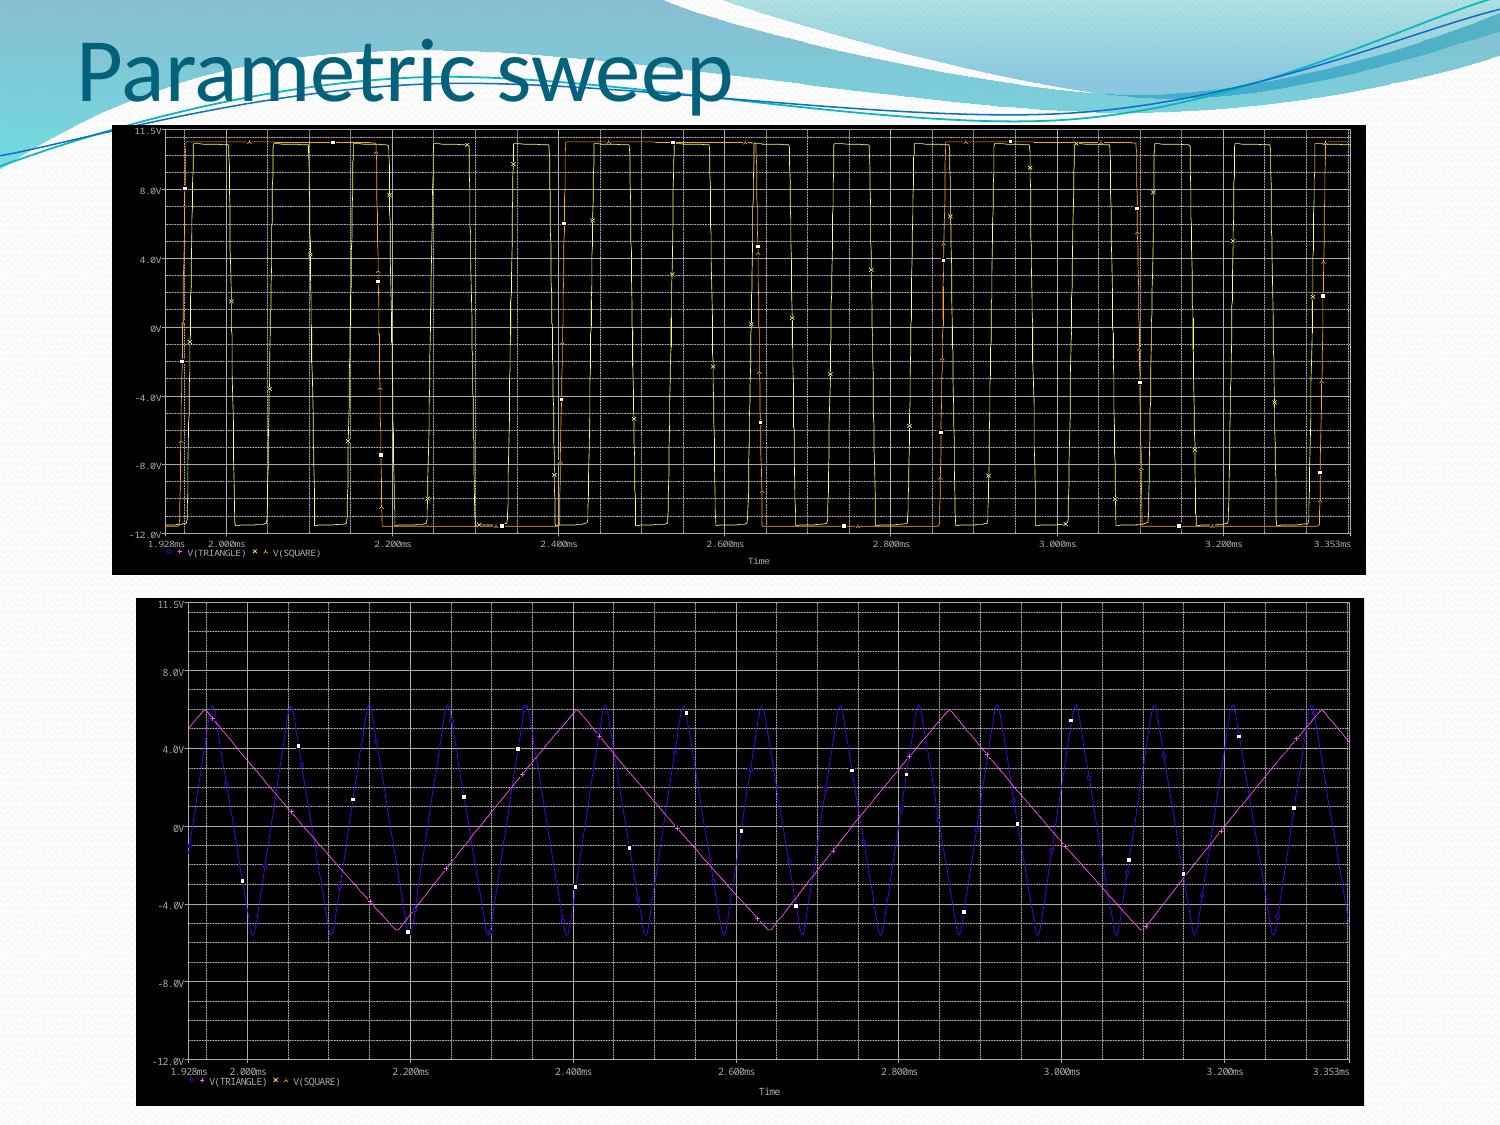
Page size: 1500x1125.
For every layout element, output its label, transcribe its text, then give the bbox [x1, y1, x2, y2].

picture [135, 597, 1365, 1107]
title Parametric sweep [76, 3, 1425, 120]
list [111, 125, 1367, 575]
